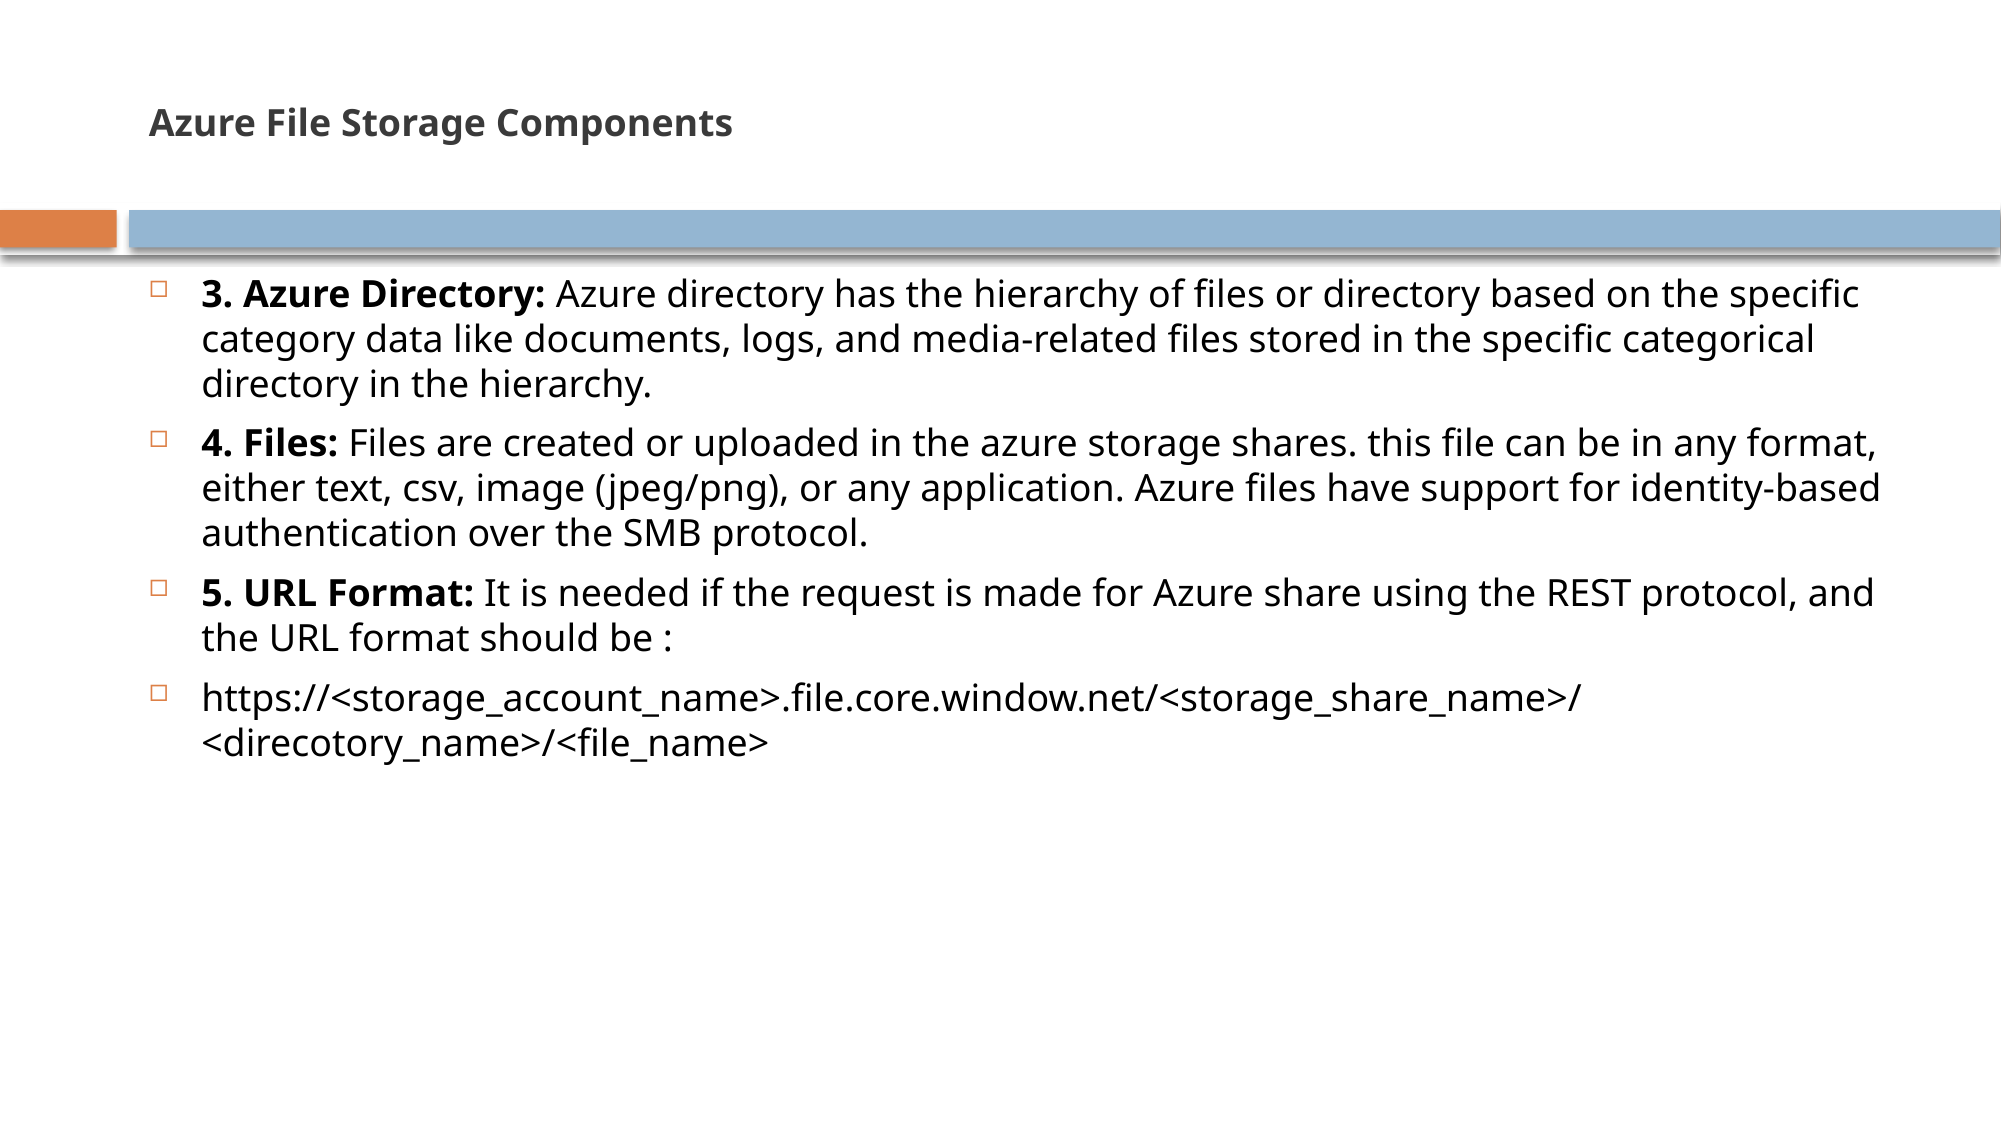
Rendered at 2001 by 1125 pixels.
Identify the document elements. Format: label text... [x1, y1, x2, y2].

title Azure File Storage Components [133, 37, 1918, 200]
list 3. Azure Directory: Azure directory has the hierarchy of files or directory based on the specific category data like documents, logs, and media-related files stored in the specific categorical directory in the hierarchy. 4. Files: Files are created or uploaded in the azure storage shares. this file can be in any format, either text, csv, image (jpeg/png), or any application. Azure files have support for identity-based authentication over the SMB protocol. 5. URL Format: It is needed if the request is made for Azure share using the REST protocol, and the URL format should be : https://<storage_account_name>.file.core.window.net/<storage_share_name>/<direcotory_name>/<file_name> [133, 262, 1918, 1000]
